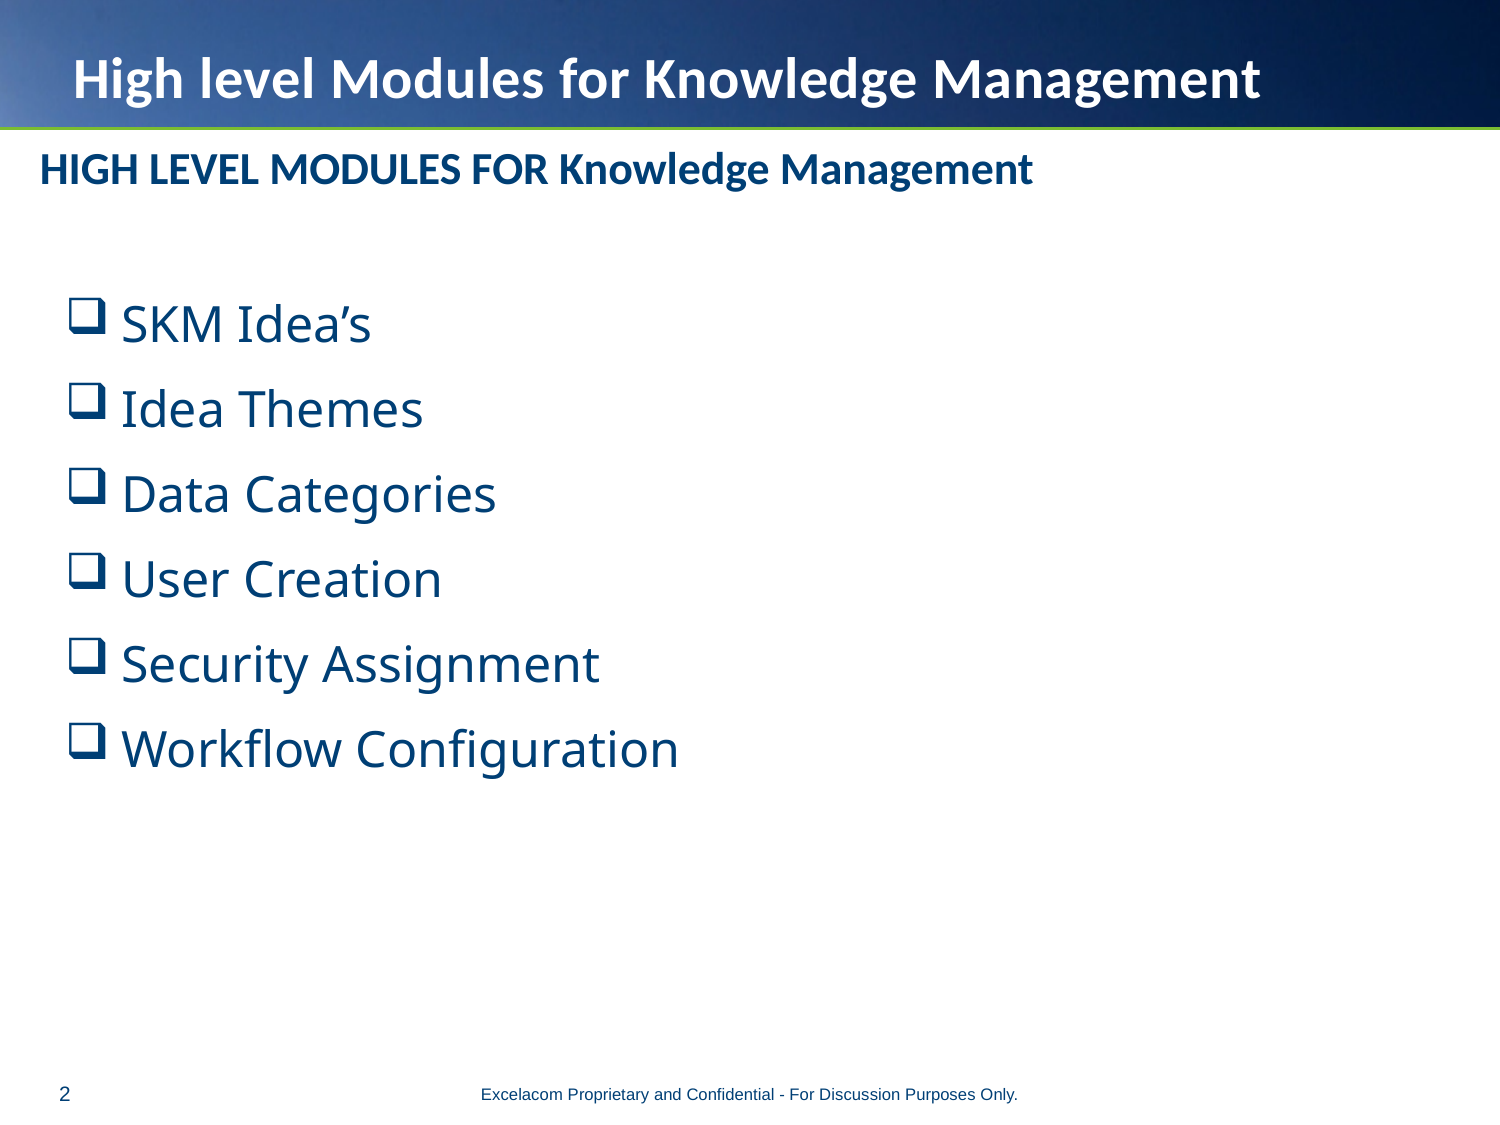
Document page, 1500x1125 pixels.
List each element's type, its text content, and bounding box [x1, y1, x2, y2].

footer Excelacom Proprietary and Confidential - For Discussion Purposes Only. [421, 1063, 1079, 1124]
list HIGH LEVEL MODULES FOR Knowledge Management [24, 149, 1463, 282]
picture [0, 0, 1500, 127]
title High level Modules for Knowledge Management [58, 45, 1442, 106]
slide_number 2 [44, 1063, 144, 1124]
list SKM Idea’s Idea Themes Data Categories User Creation Security Assignment Workflow Configuration [50, 282, 1388, 1055]
